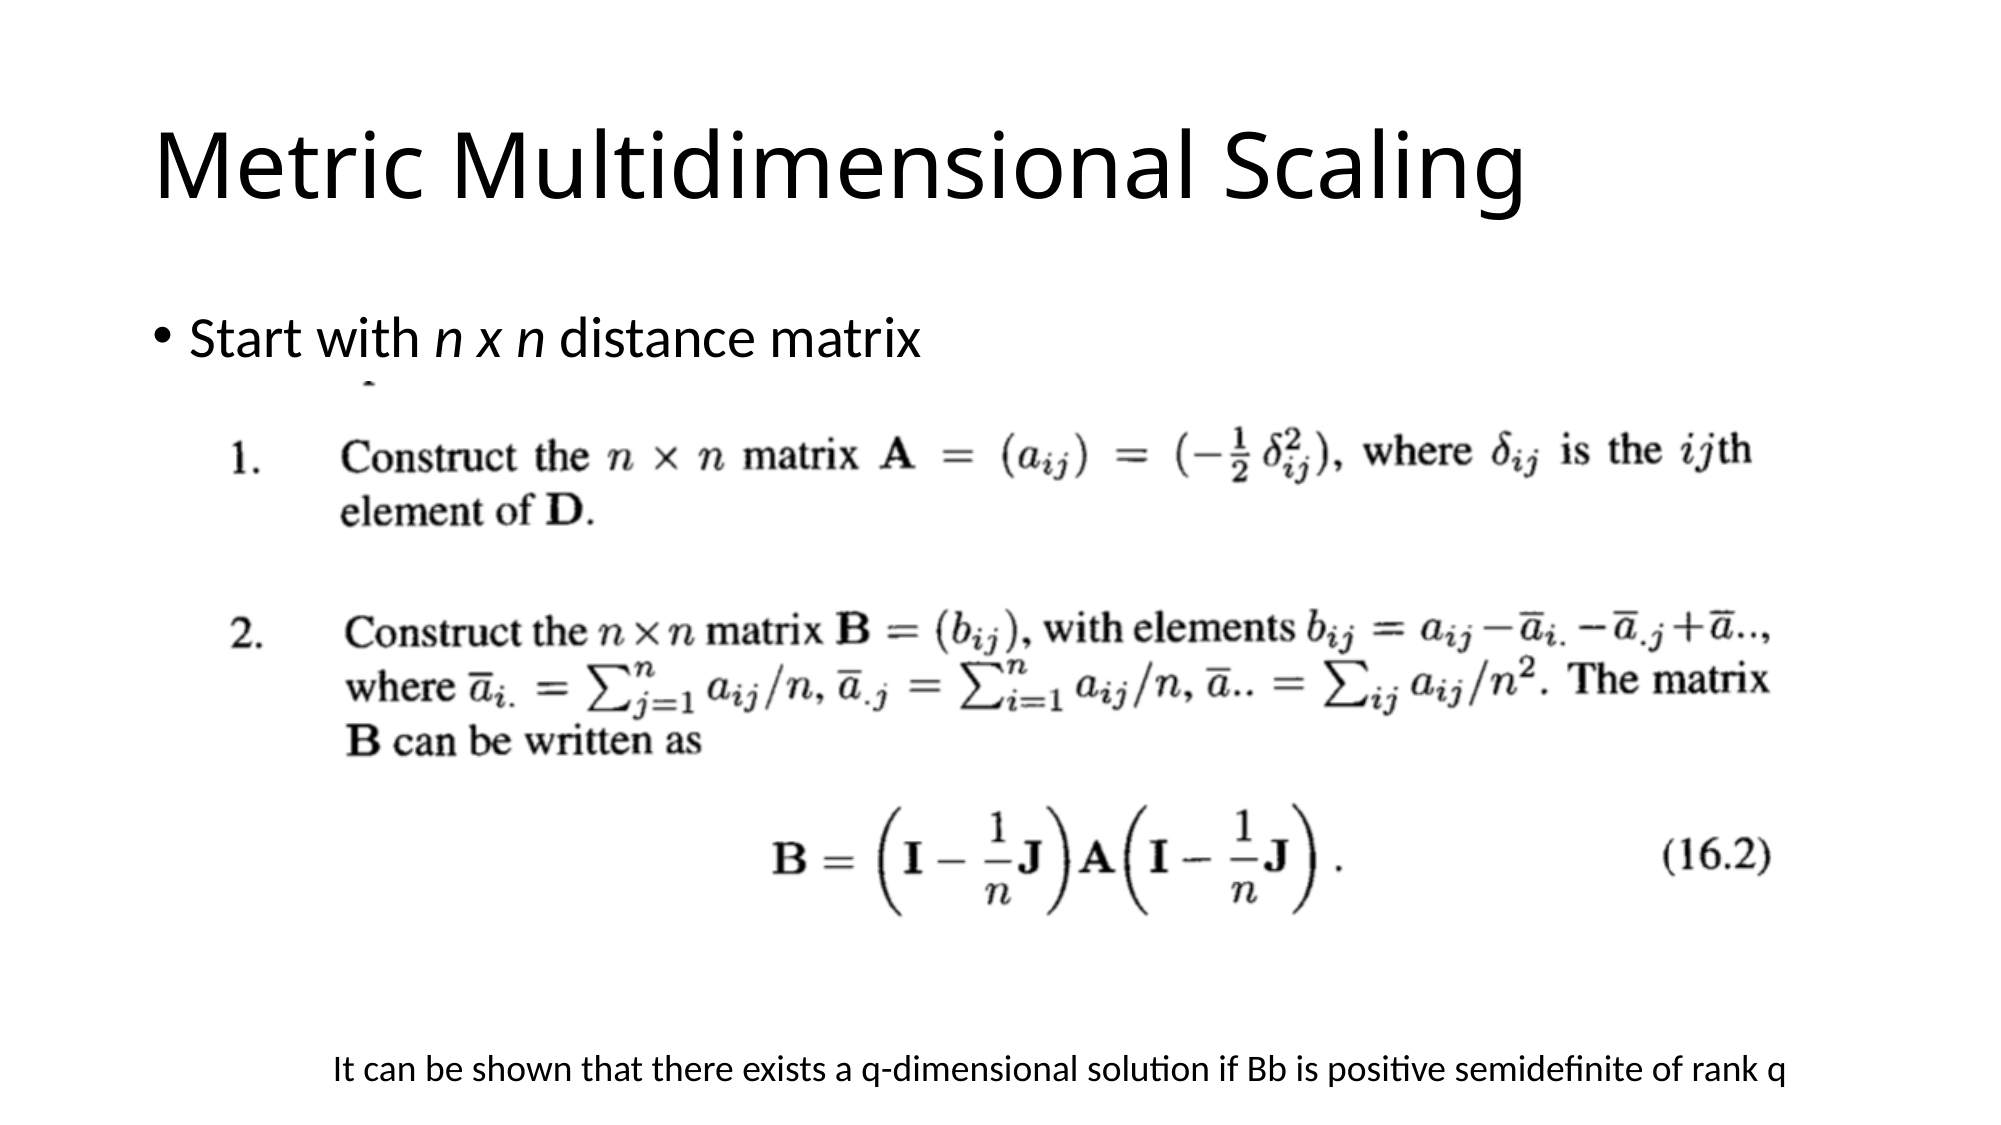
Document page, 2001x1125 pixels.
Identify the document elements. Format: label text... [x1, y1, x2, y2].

title Metric Multidimensional Scaling [137, 59, 1863, 278]
picture [203, 381, 1797, 950]
text_box It can be shown that there exists a q-dimensional solution if Bb is positive semidefinite of rank q [318, 1036, 1813, 1097]
